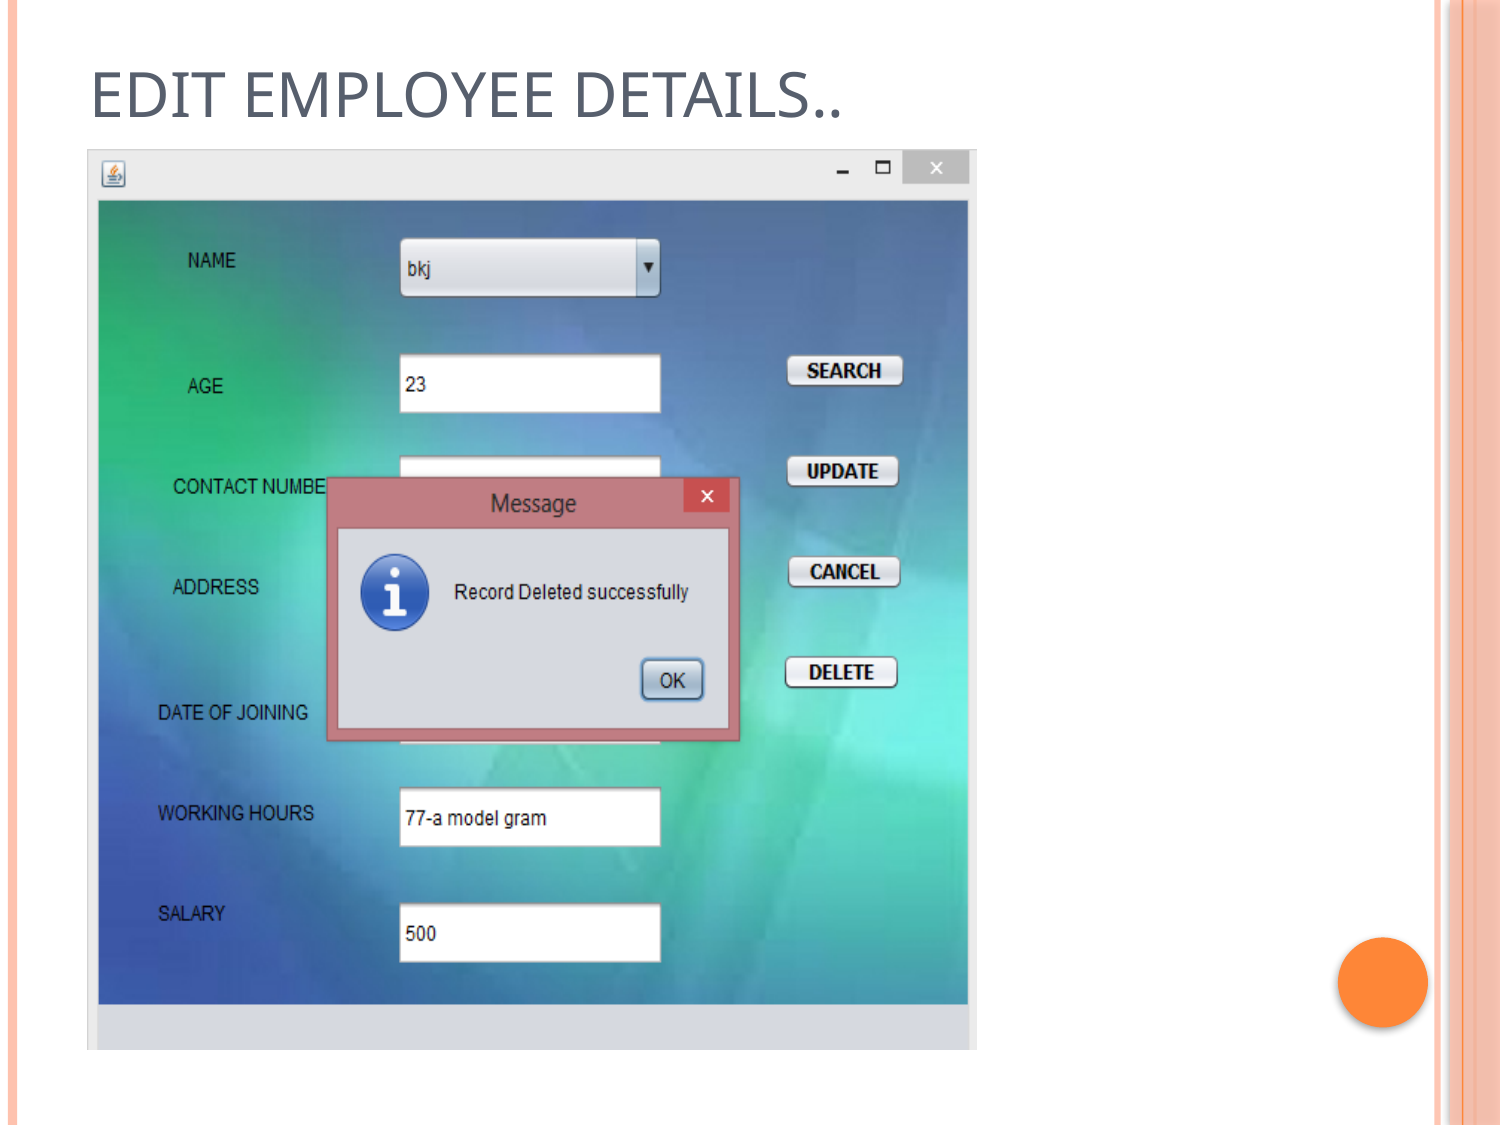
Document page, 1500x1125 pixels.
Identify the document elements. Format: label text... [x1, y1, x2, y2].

title Edit Employee Details.. [75, 24, 1300, 138]
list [86, 149, 977, 1051]
